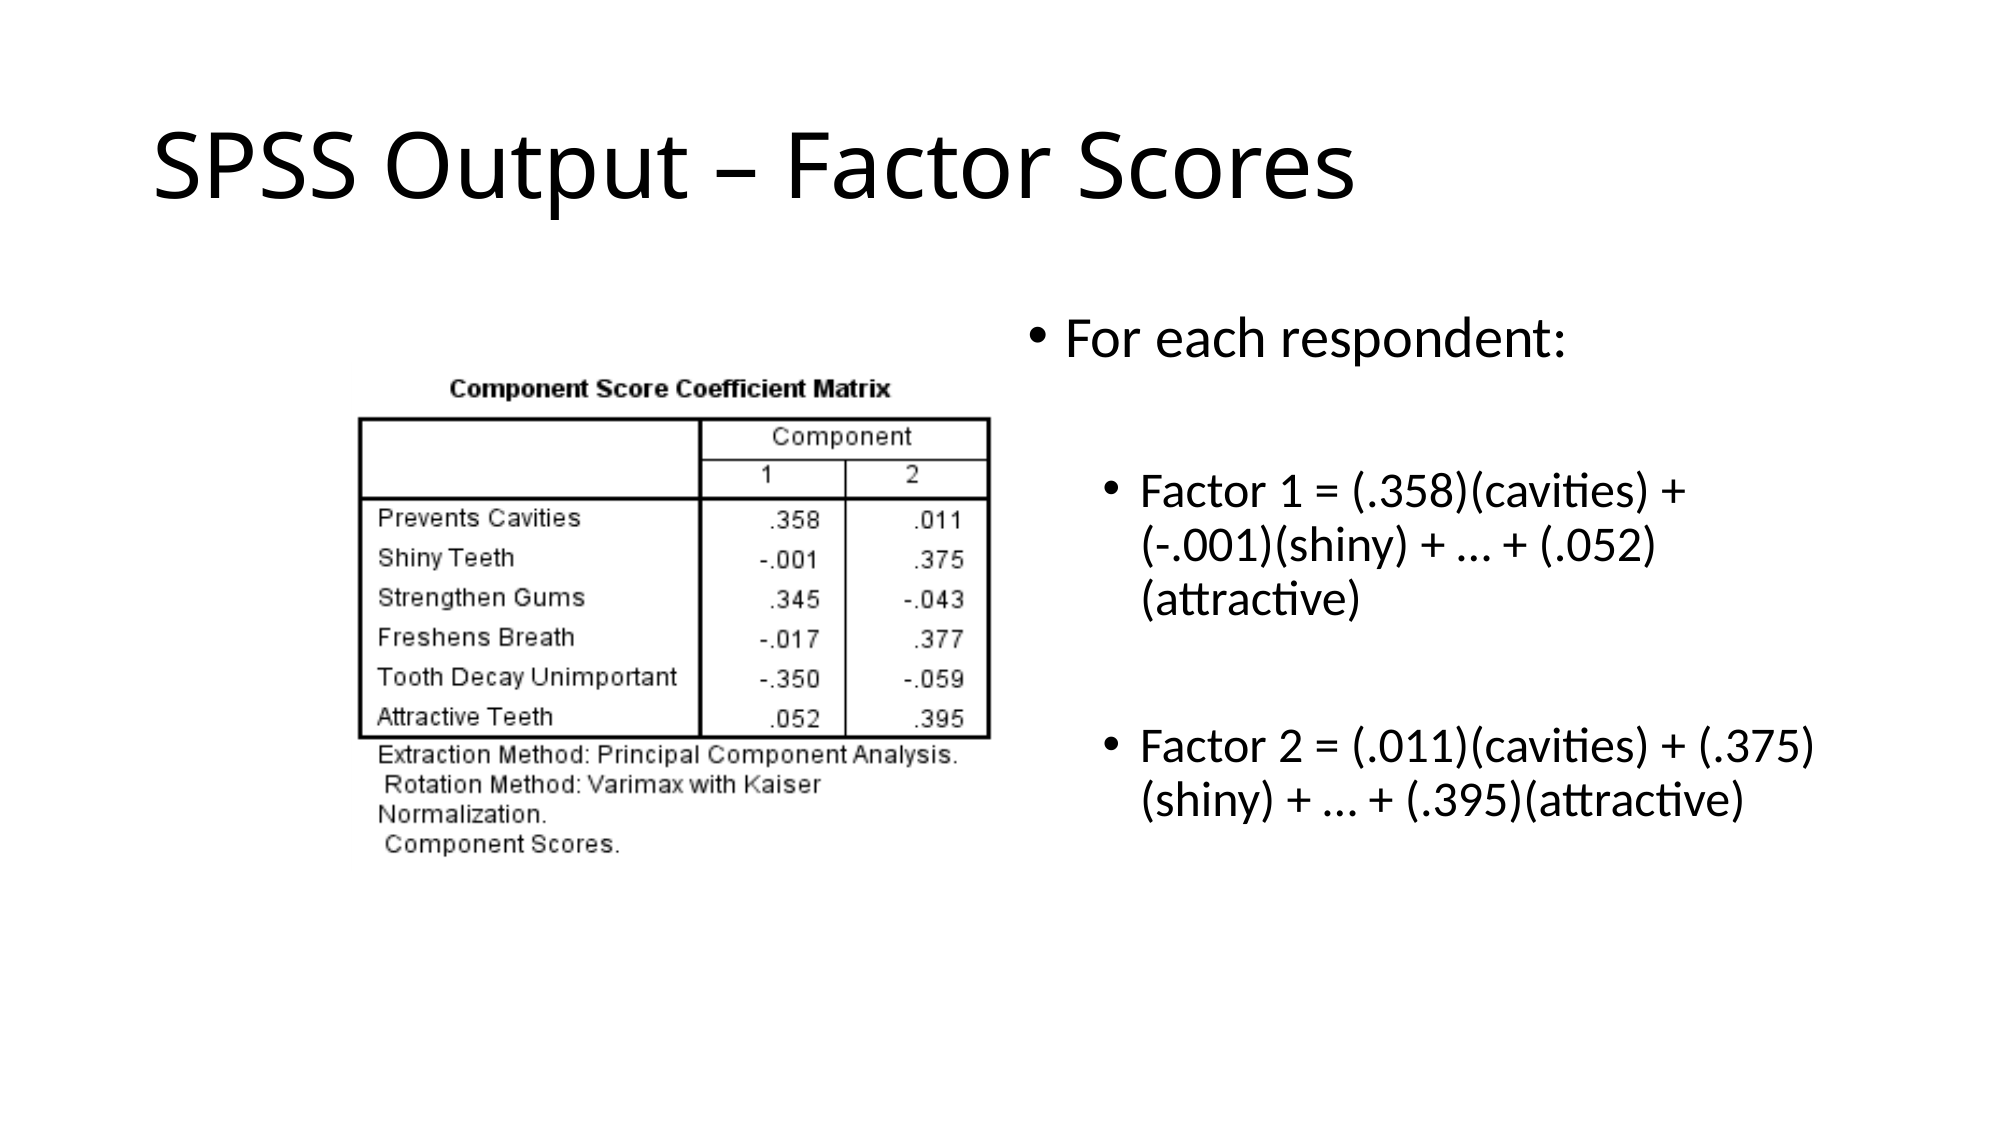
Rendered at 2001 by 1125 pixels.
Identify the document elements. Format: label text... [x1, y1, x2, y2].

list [349, 362, 1001, 871]
list For each respondent: Factor 1 = (.358)(cavities) + (-.001)(shiny) + … + (.052)(attractive) Factor 2 = (.011)(cavities) + (.375)(shiny) + … + (.395)(attractive) [1012, 299, 1863, 1014]
title SPSS Output – Factor Scores [137, 59, 1863, 278]
